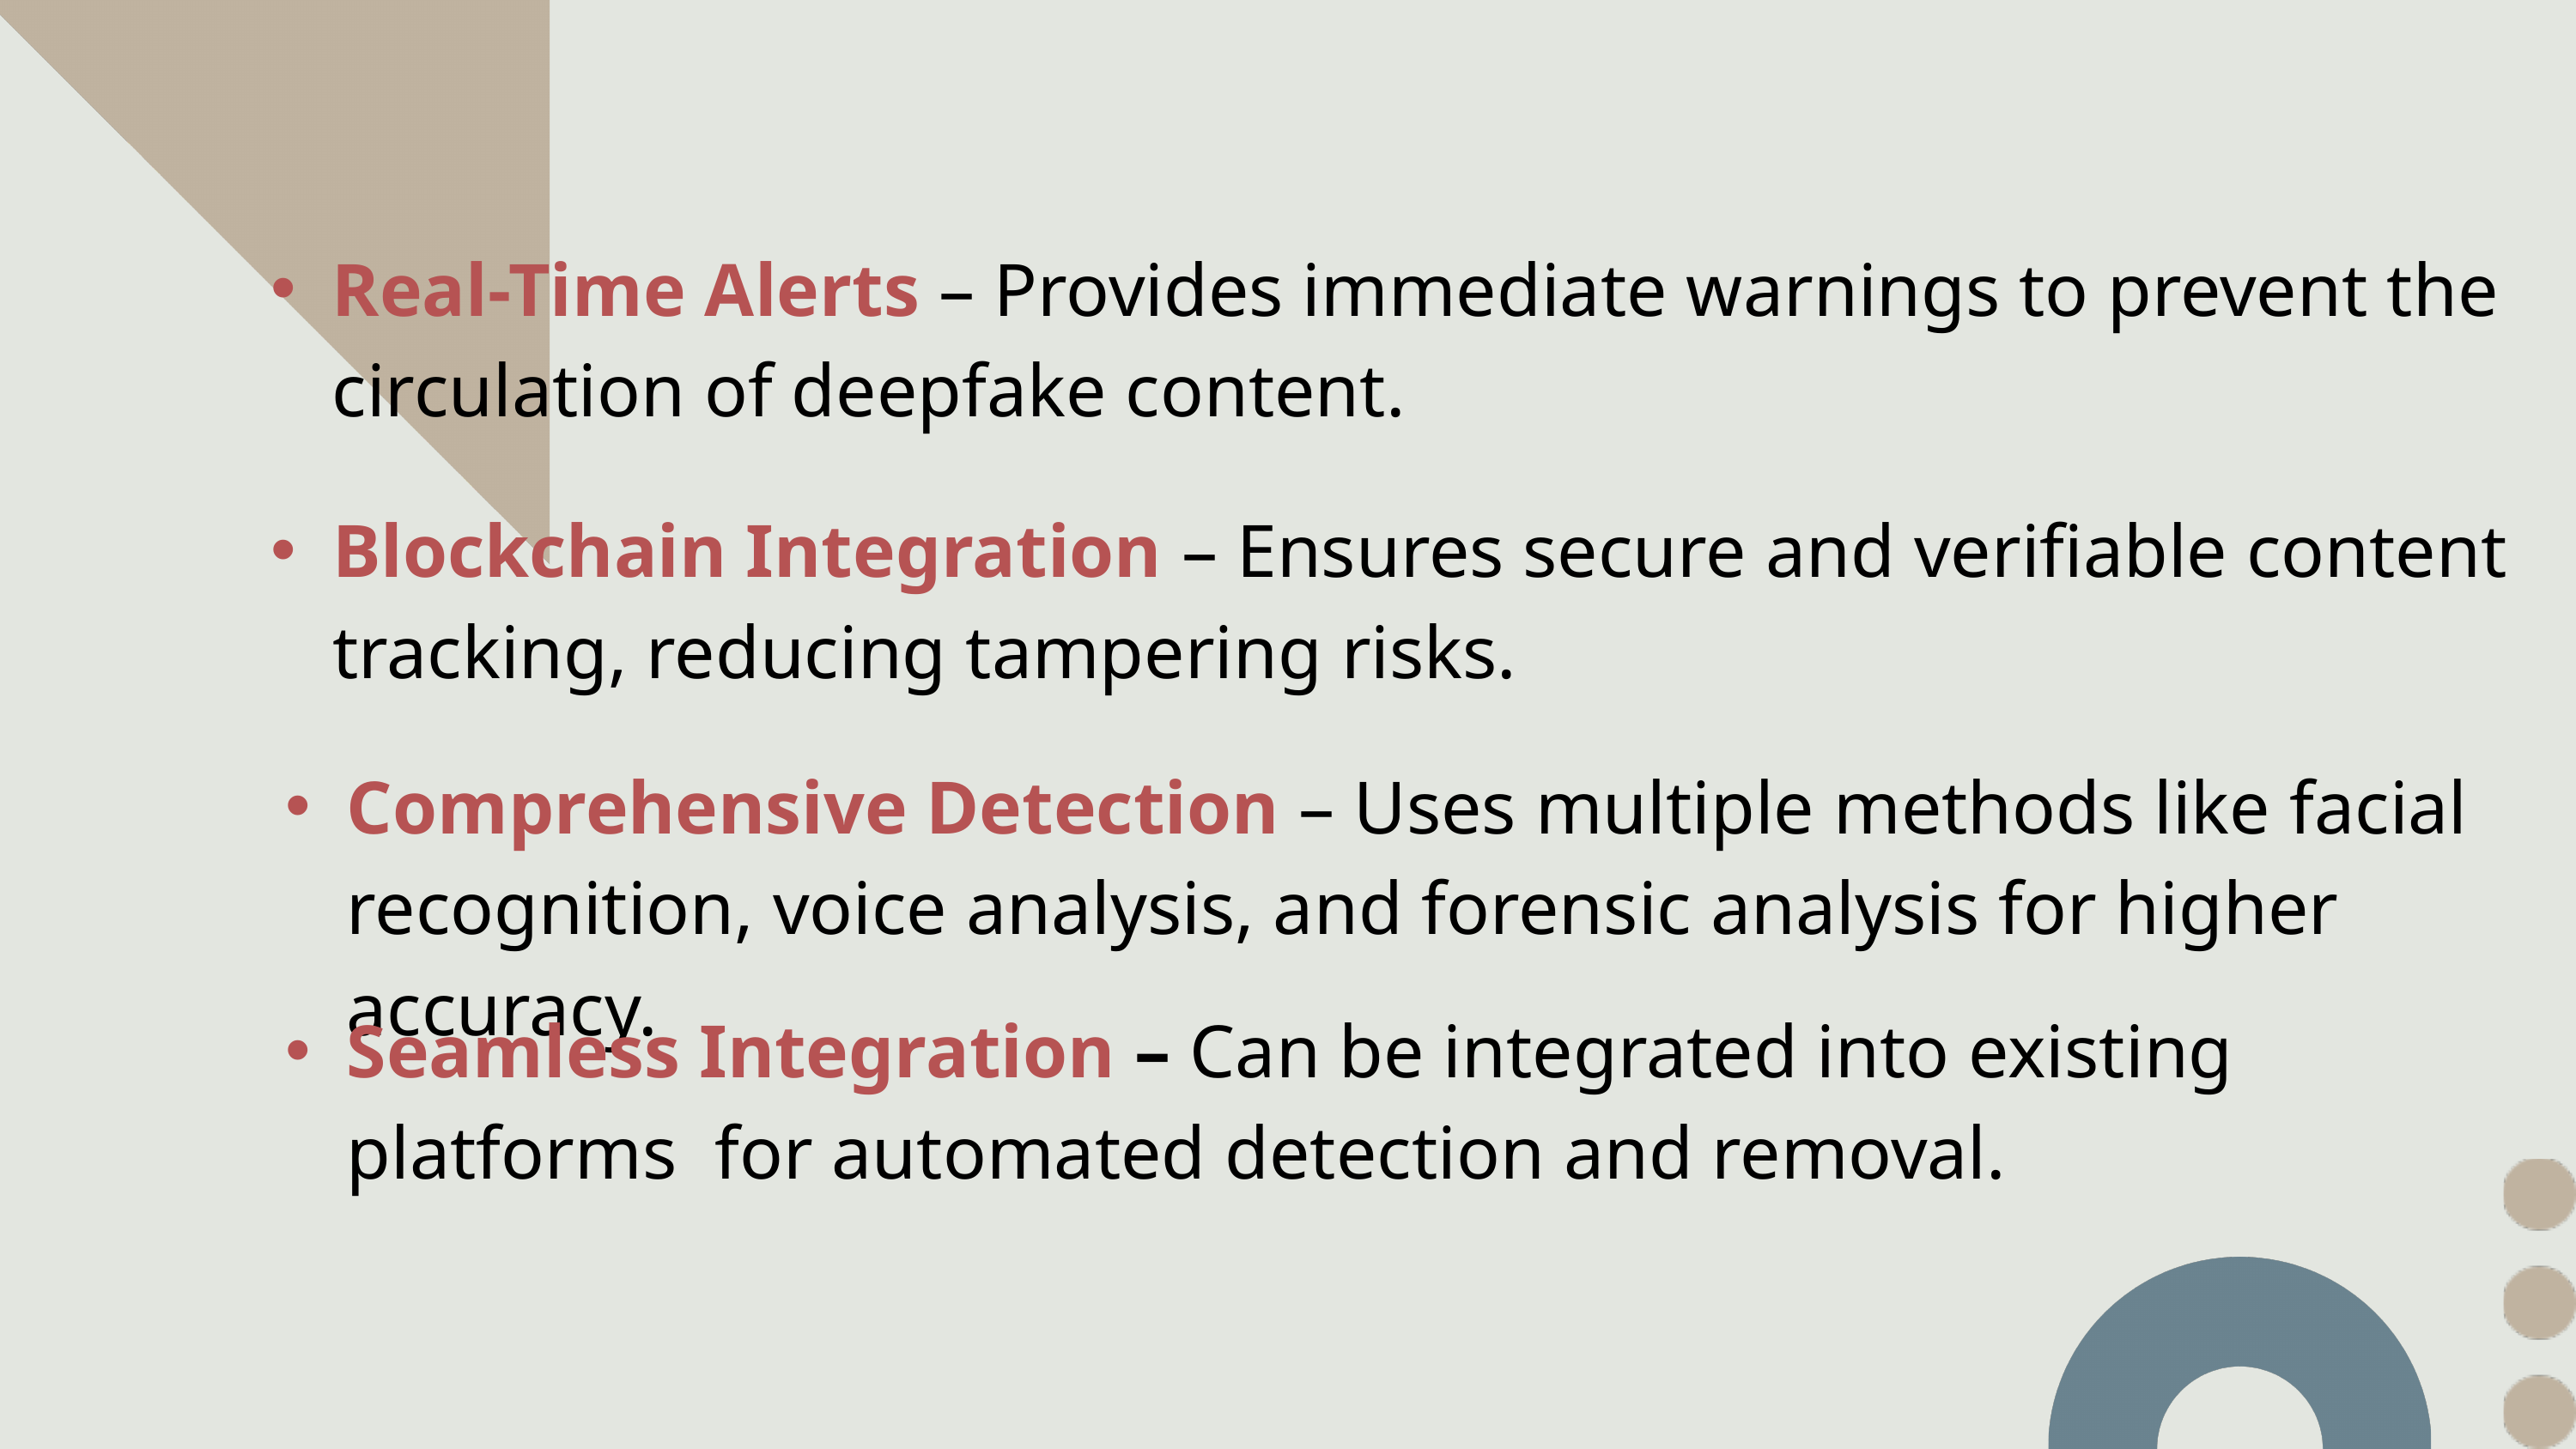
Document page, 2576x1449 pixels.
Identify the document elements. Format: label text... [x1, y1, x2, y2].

text_box [0, 0, 550, 565]
text_box [2503, 1159, 2576, 1449]
text_box Real-Time Alerts – Provides immediate warnings to prevent the circulation of deepfake content. [209, 229, 2504, 432]
text_box [2048, 1257, 2432, 1449]
text_box Seamless Integration – Can be integrated into existing platforms for automated detection and removal. [223, 991, 2540, 1194]
text_box Comprehensive Detection – Uses multiple methods like facial recognition, voice analysis, and forensic analysis for higher accuracy. [223, 747, 2540, 991]
text_box Blockchain Integration – Ensures secure and verifiable content tracking, reducing tampering risks. [209, 491, 2526, 694]
